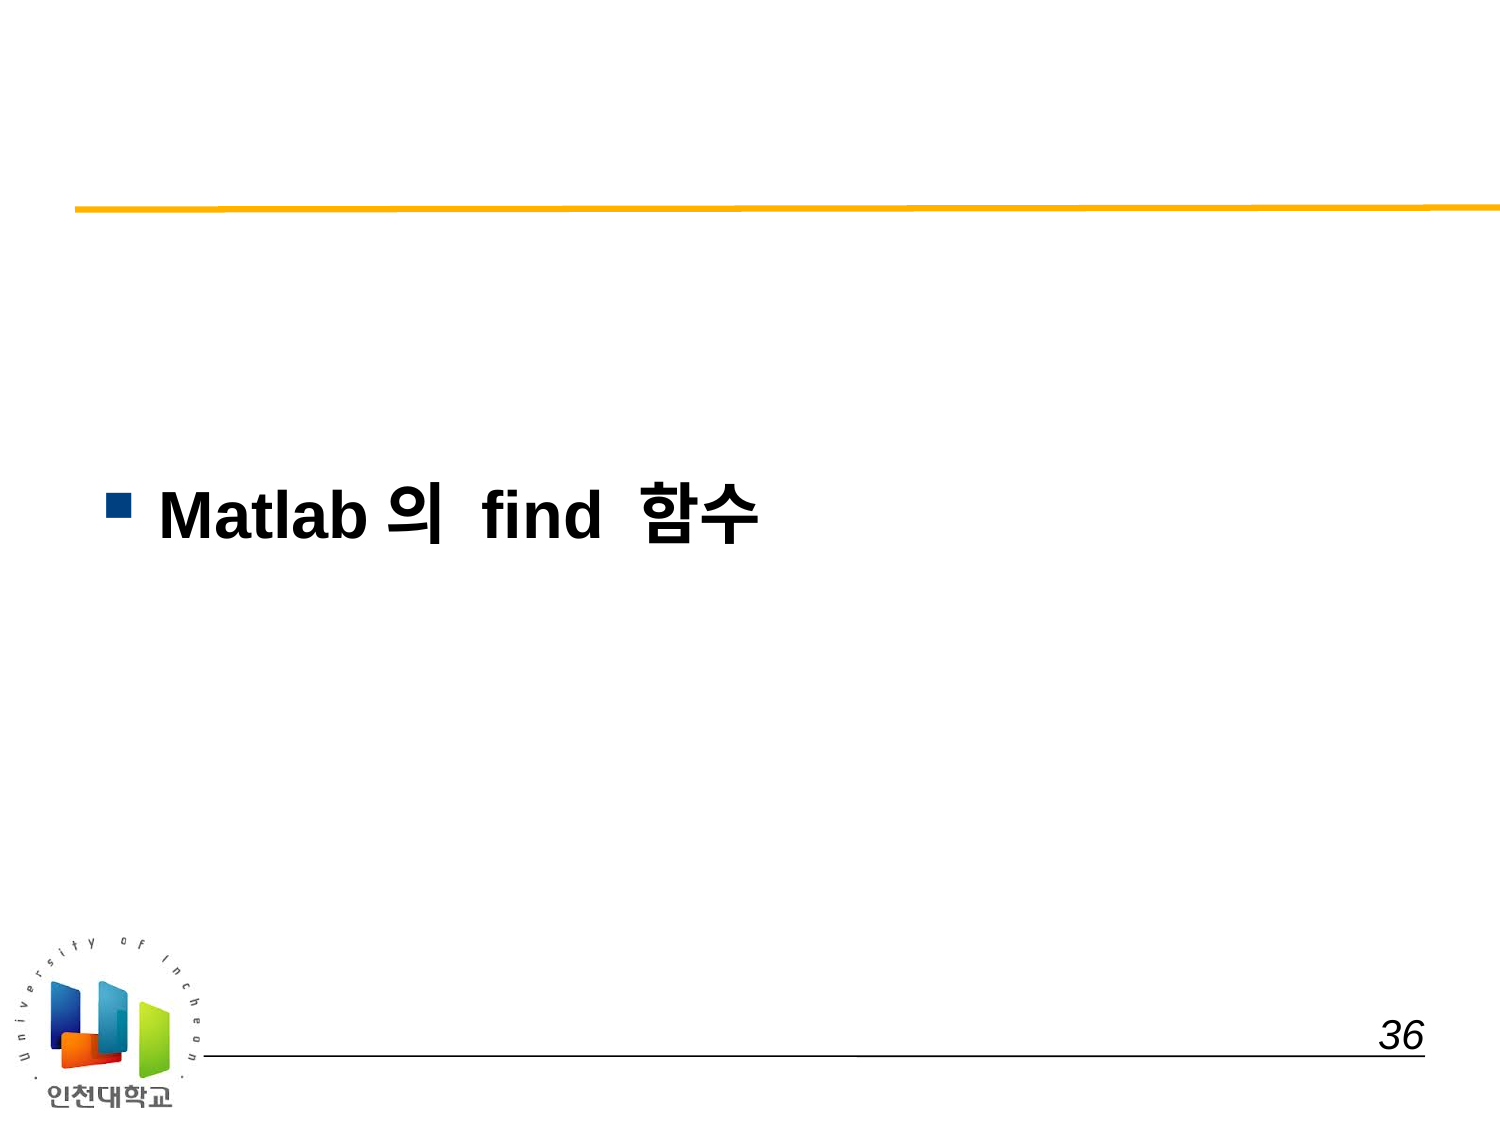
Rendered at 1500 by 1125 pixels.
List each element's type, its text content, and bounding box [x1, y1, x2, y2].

slide_number 36 [1112, 999, 1440, 1057]
list Matlab의 find 함수 [87, 237, 1457, 919]
picture [14, 937, 200, 1108]
